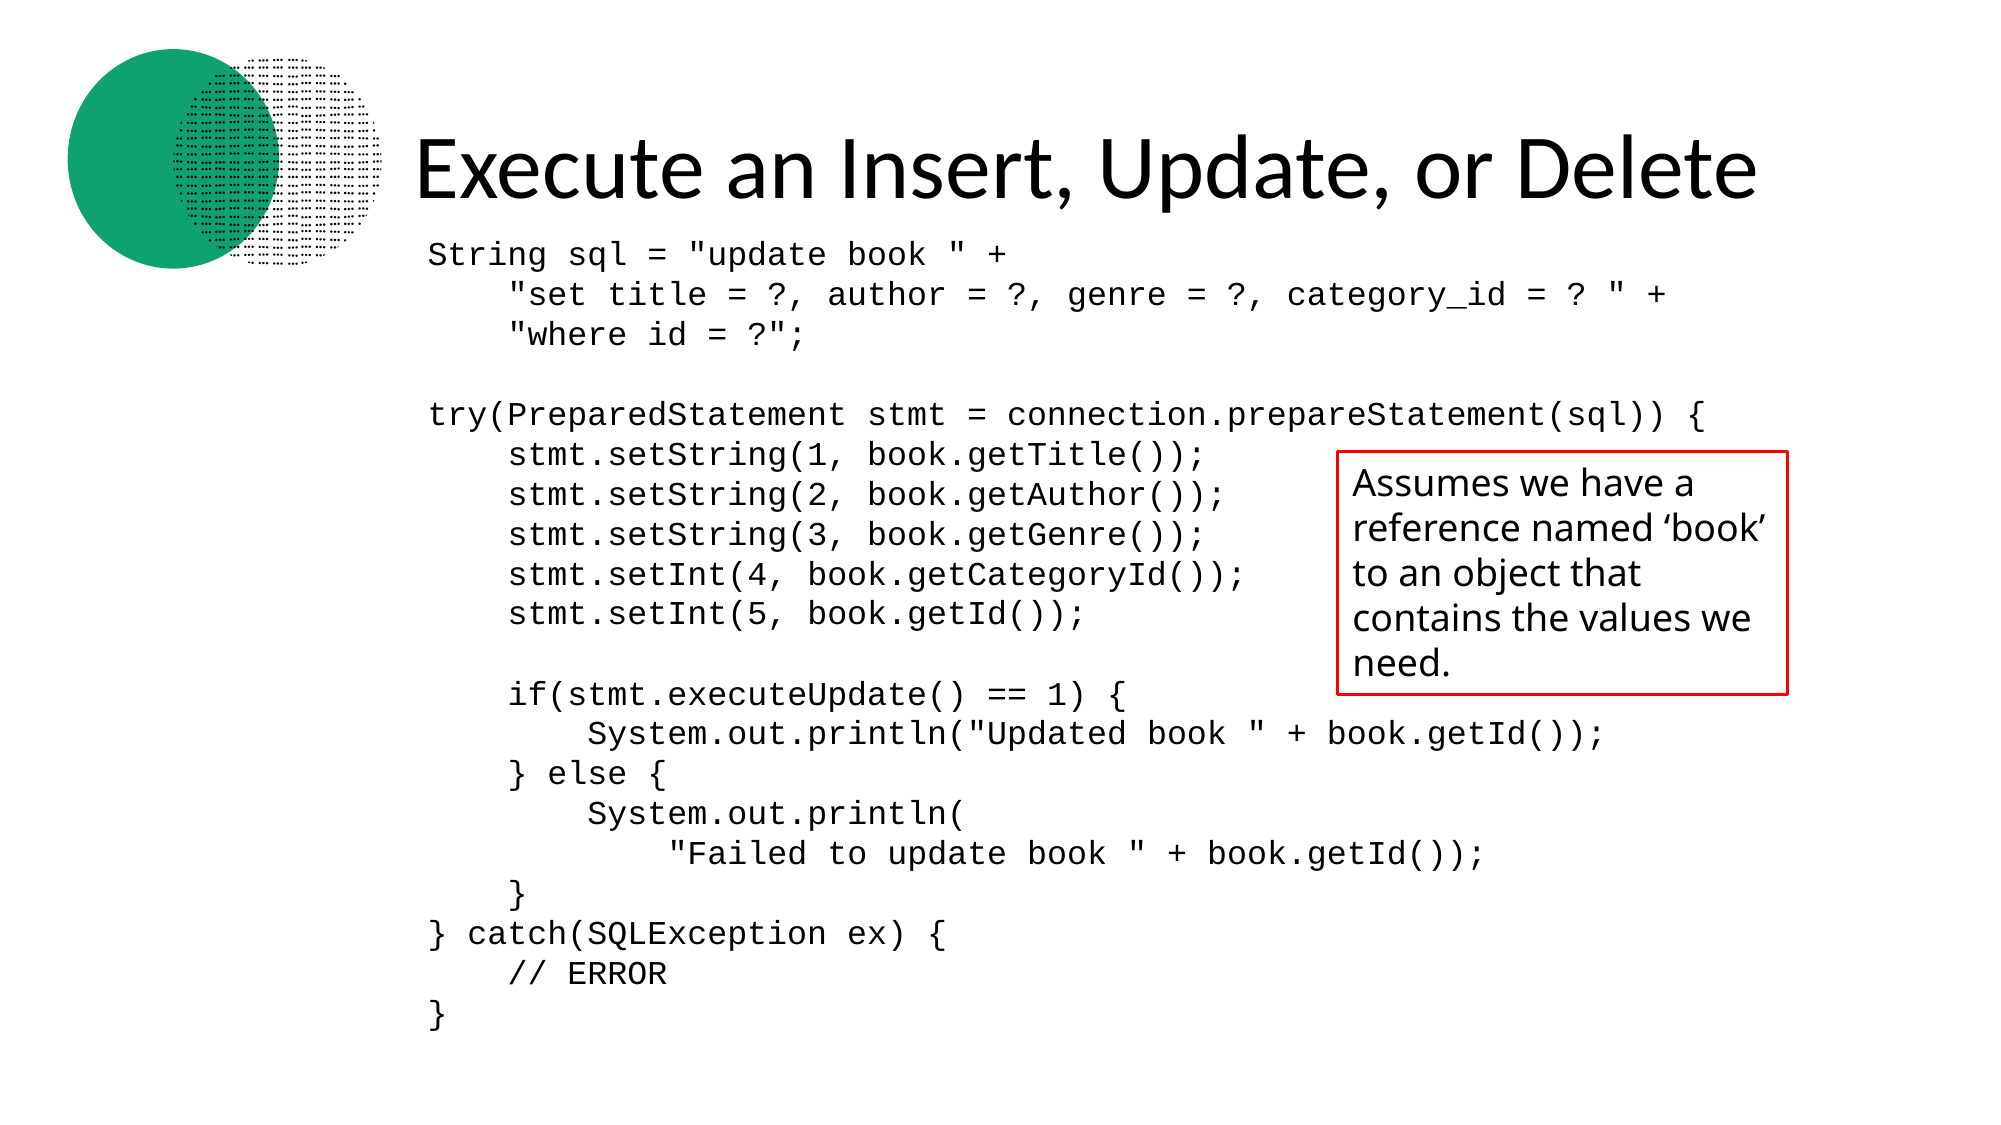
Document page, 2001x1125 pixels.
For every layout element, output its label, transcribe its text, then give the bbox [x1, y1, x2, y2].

text_box Assumes we have a reference named ‘book’ to an object that contains the values we need. [1337, 451, 1788, 695]
title Execute an Insert, Update, or Delete [399, 59, 1863, 278]
picture [137, 21, 419, 303]
text_box String sql = "update book " + "set title = ?, author = ?, genre = ?, category_id = ? " + "where id = ?"; try(PreparedStatement stmt = connection.prepareStatement(sql)) { stmt.setString(1, book.getTitle()); stmt.setString(2, book.getAuthor()); stmt.setString(3, book.getGenre()); stmt.setInt(4, book.getCategoryId()); stmt.setInt(5, book.getId()); if(stmt.executeUpdate() == 1) { System.out.println("Updated book " + book.getId()); } else { System.out.println( "Failed to update book " + book.getId()); } } catch(SQLException ex) { // ERROR } [412, 224, 1755, 1075]
